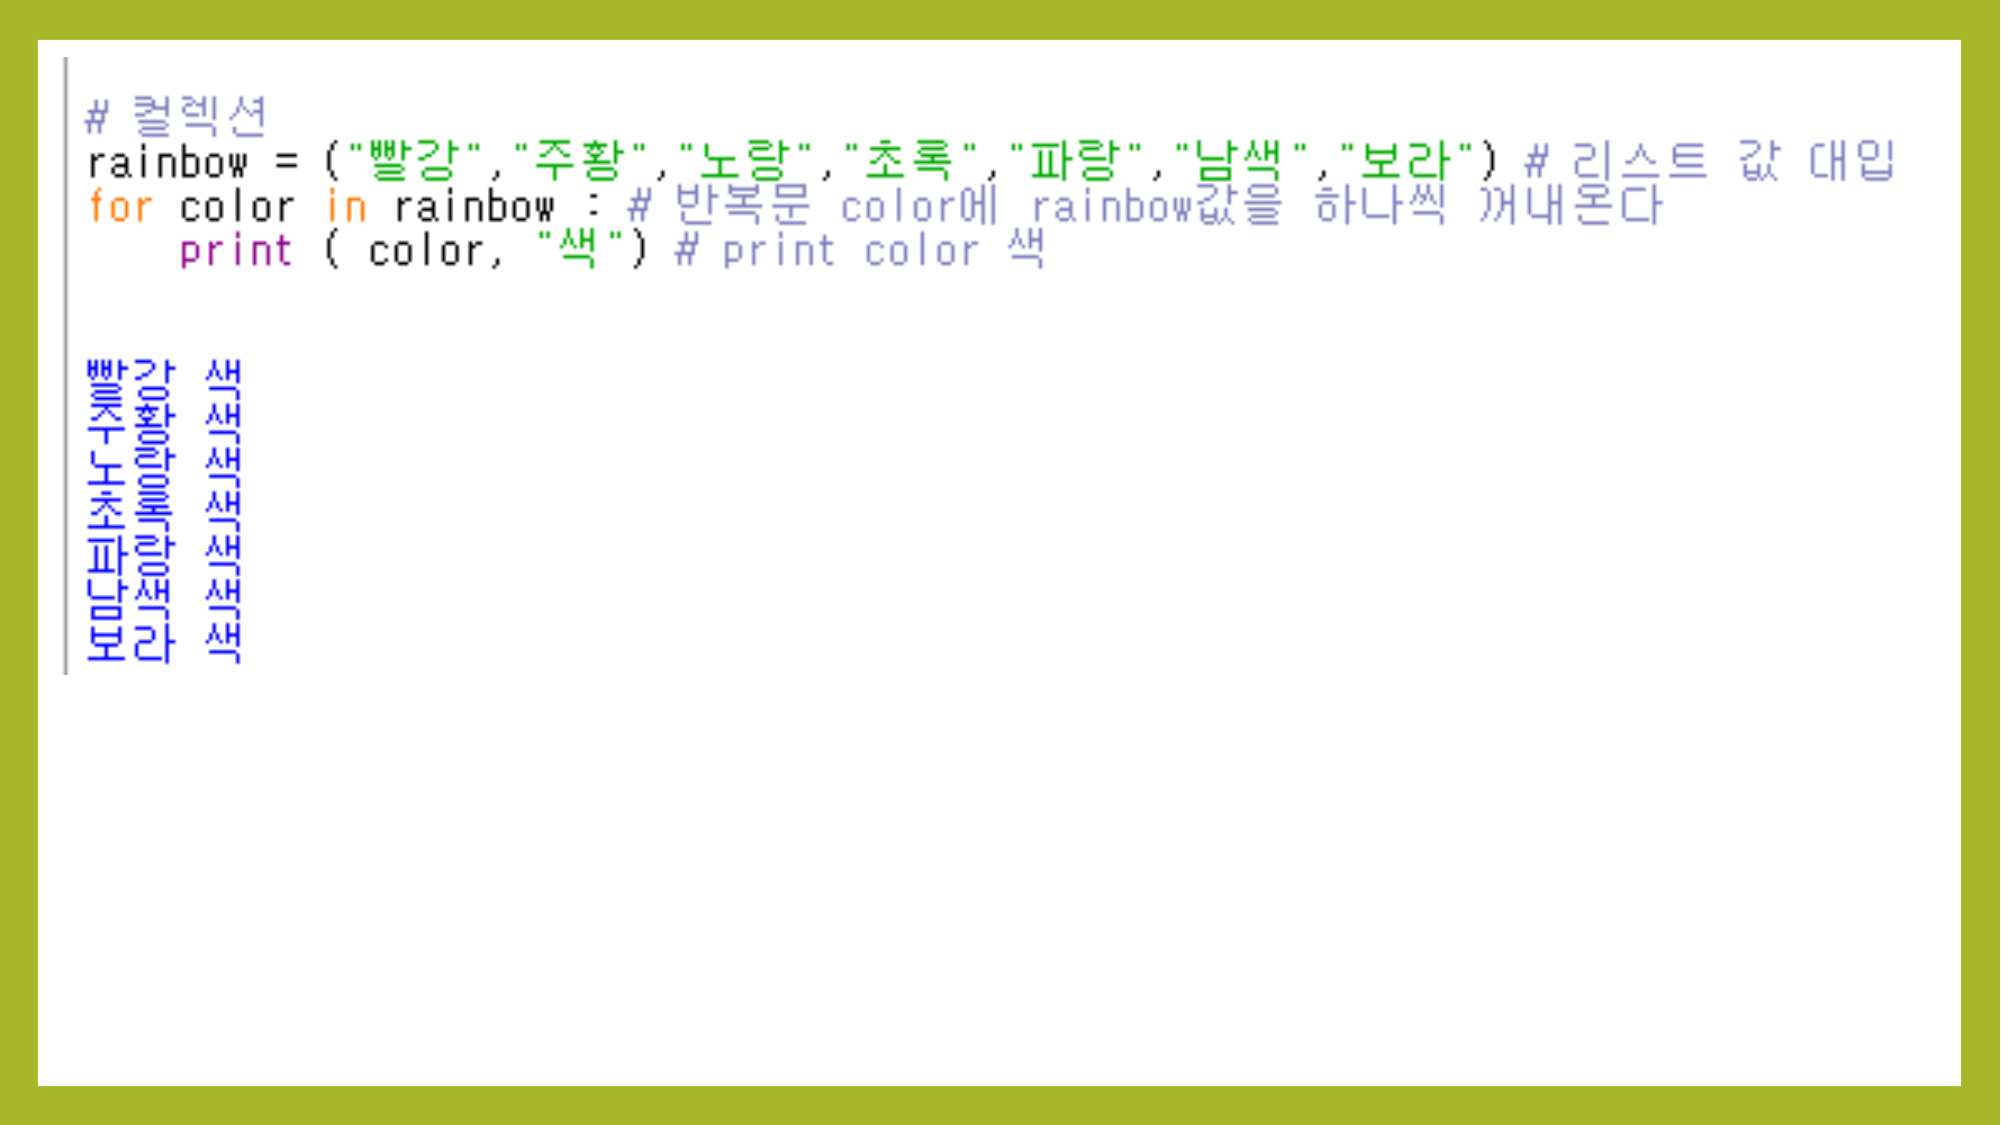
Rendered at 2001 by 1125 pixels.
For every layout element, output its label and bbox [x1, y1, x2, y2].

picture [61, 57, 1938, 676]
